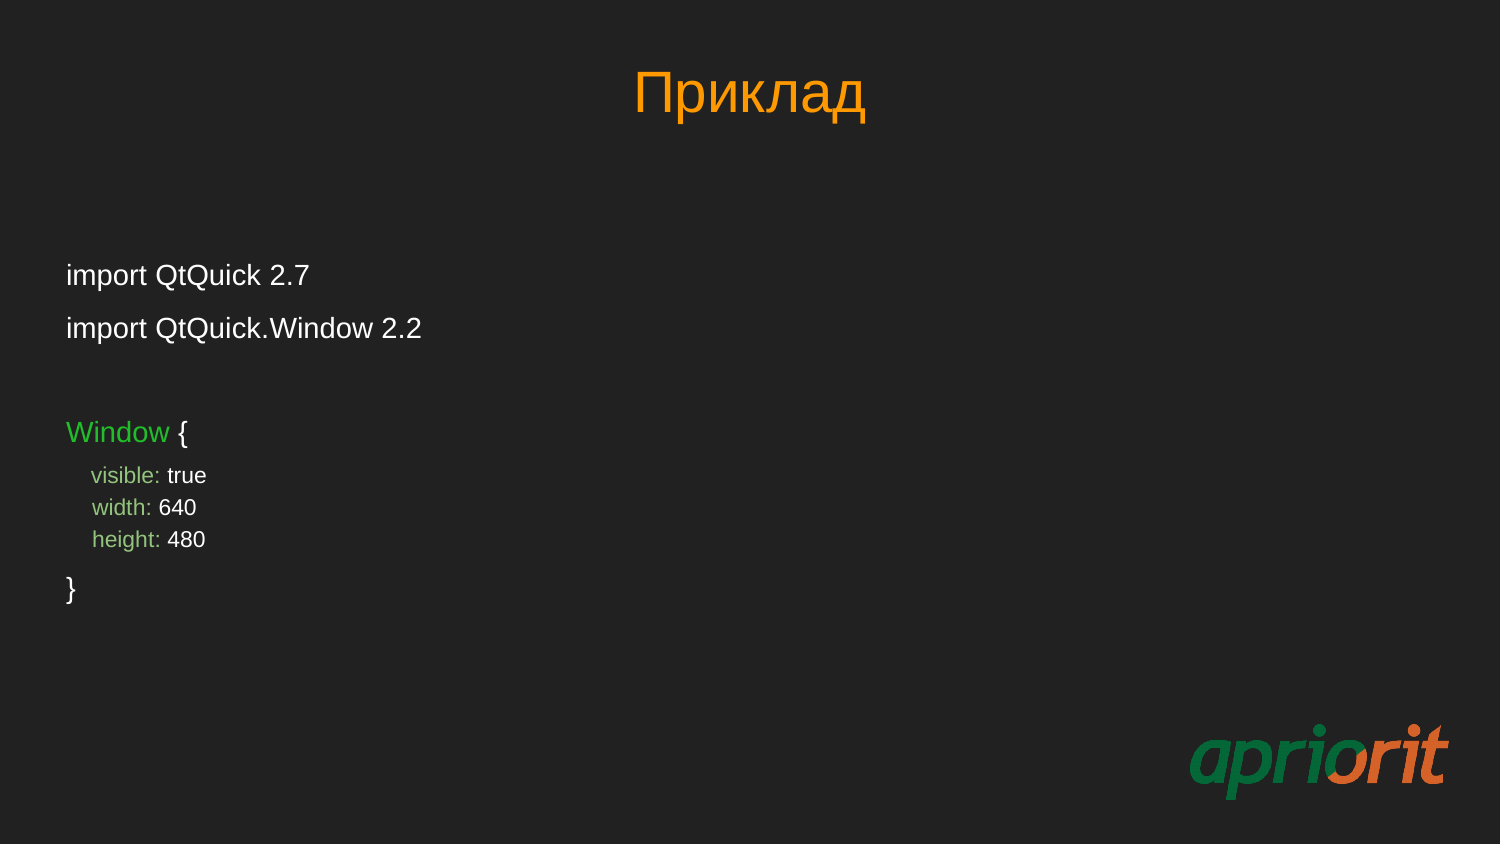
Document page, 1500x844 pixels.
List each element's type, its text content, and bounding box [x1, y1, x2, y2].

picture [1189, 724, 1450, 800]
title Приклад [51, 28, 1449, 123]
list import QtQuick 2.7 import QtQuick.Window 2.2 Window { visible: true width: 640 height: 480 } [51, 189, 1449, 750]
